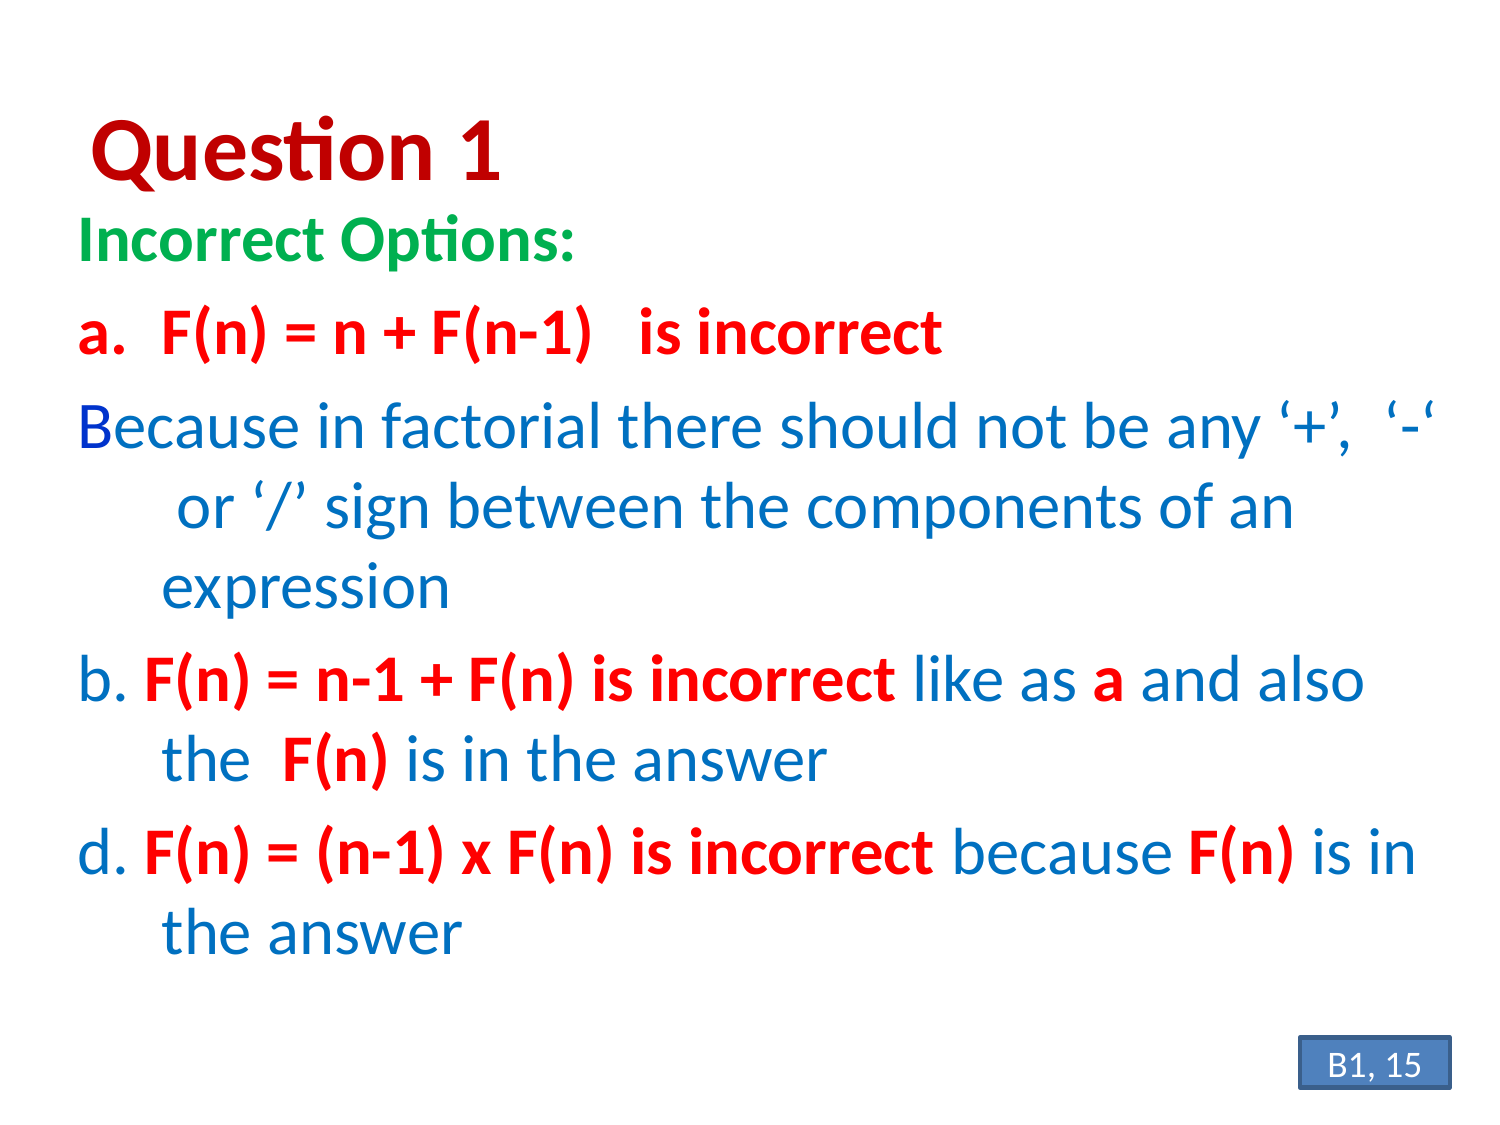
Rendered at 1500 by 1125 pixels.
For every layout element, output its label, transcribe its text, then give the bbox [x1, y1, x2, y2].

list Incorrect Options: F(n) = n + F(n-1) is incorrect Because in factorial there should not be any ‘+’, ‘-‘ or ‘/’ sign between the components of an expression b. F(n) = n-1 + F(n) is incorrect like as a and also the F(n) is in the answer d. F(n) = (n-1) x F(n) is incorrect because F(n) is in the answer [62, 187, 1463, 1025]
title Question 1 [75, 50, 1425, 187]
text_box B1, 15 [1298, 1035, 1452, 1090]
